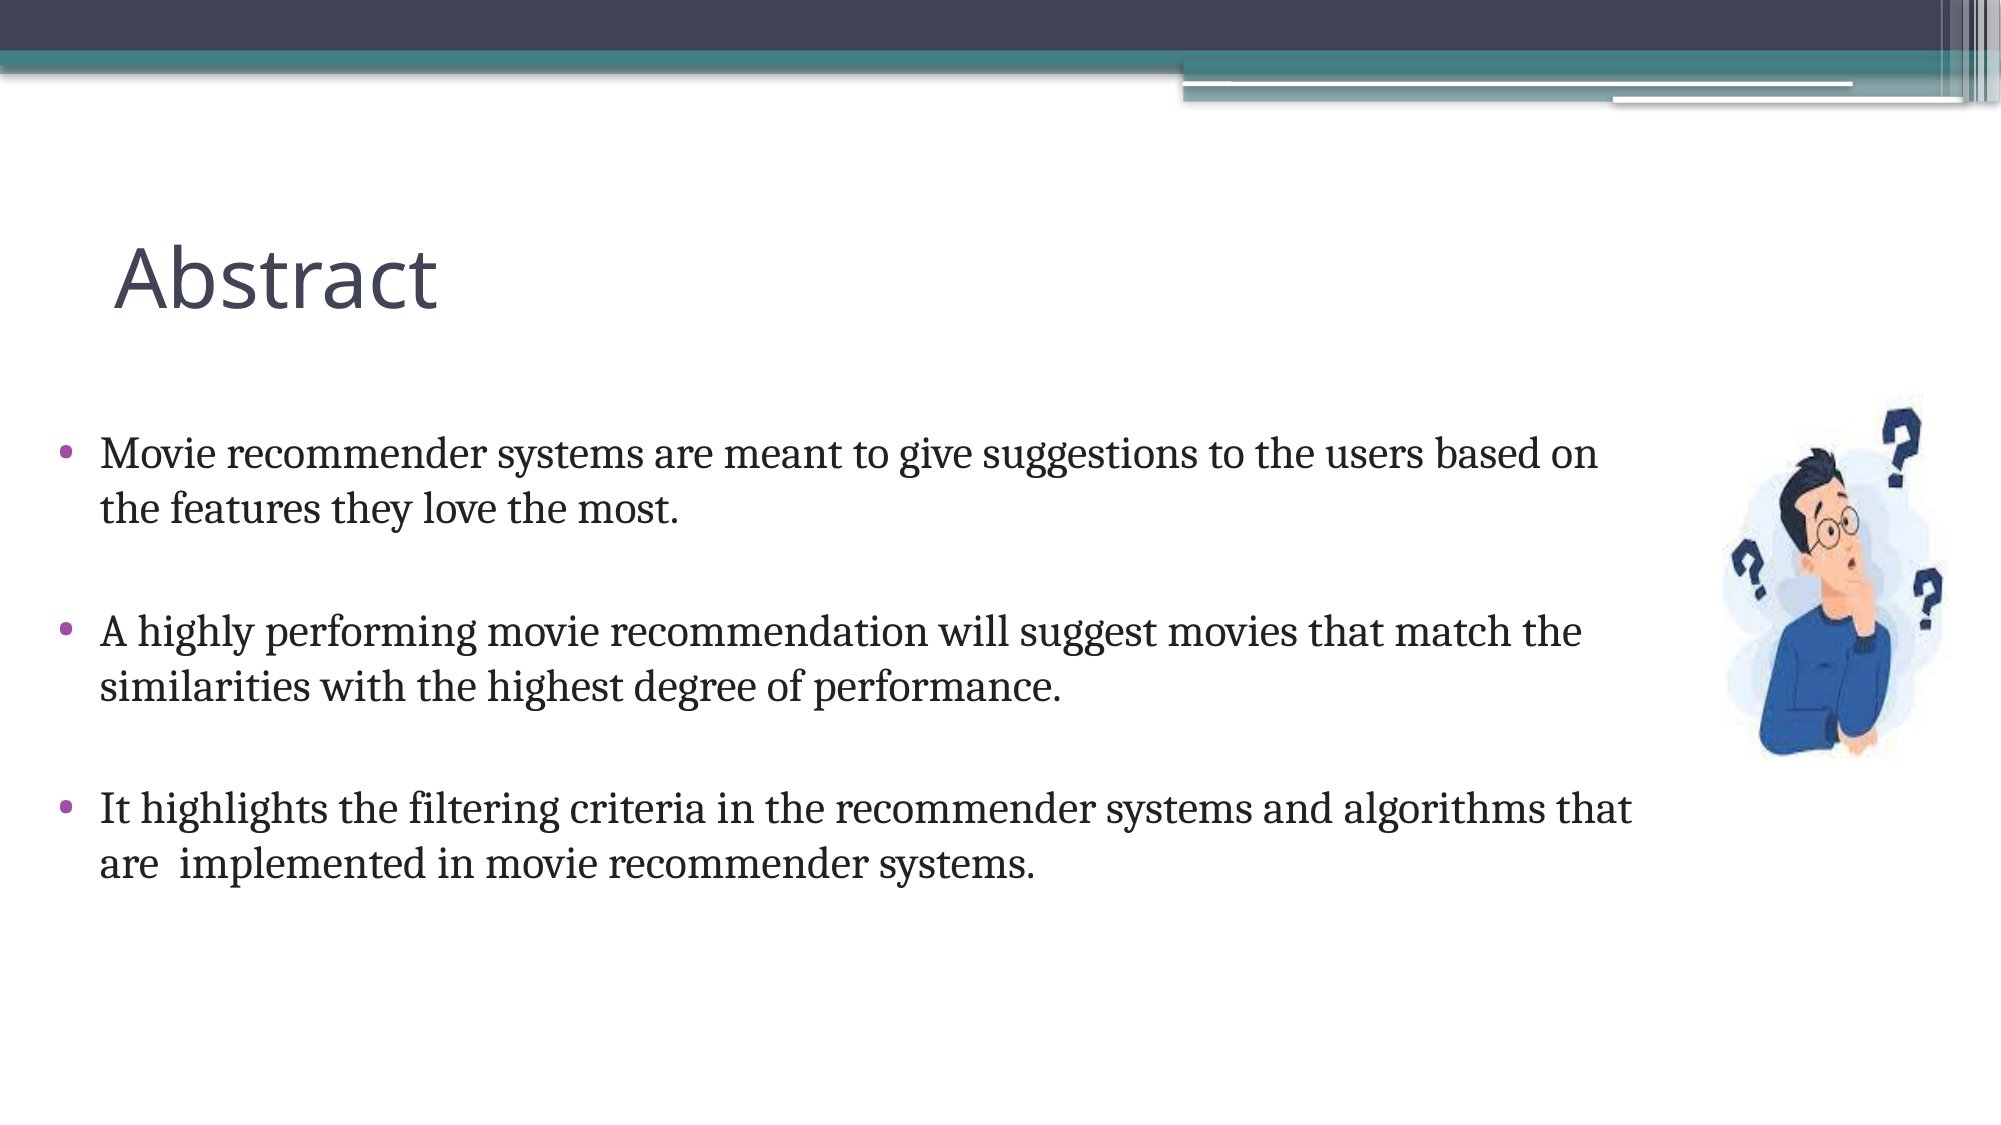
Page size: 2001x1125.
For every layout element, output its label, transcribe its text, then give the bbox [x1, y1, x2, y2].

list Movie recommender systems are meant to give suggestions to the users based on the features they love the most. A highly performing movie recommendation will suggest movies that match the similarities with the highest degree of performance. It highlights the filtering criteria in the recommender systems and algorithms that are implemented in movie recommender systems. [24, 415, 1663, 1061]
title Abstract [99, 187, 1900, 363]
picture [1648, 362, 2000, 827]
